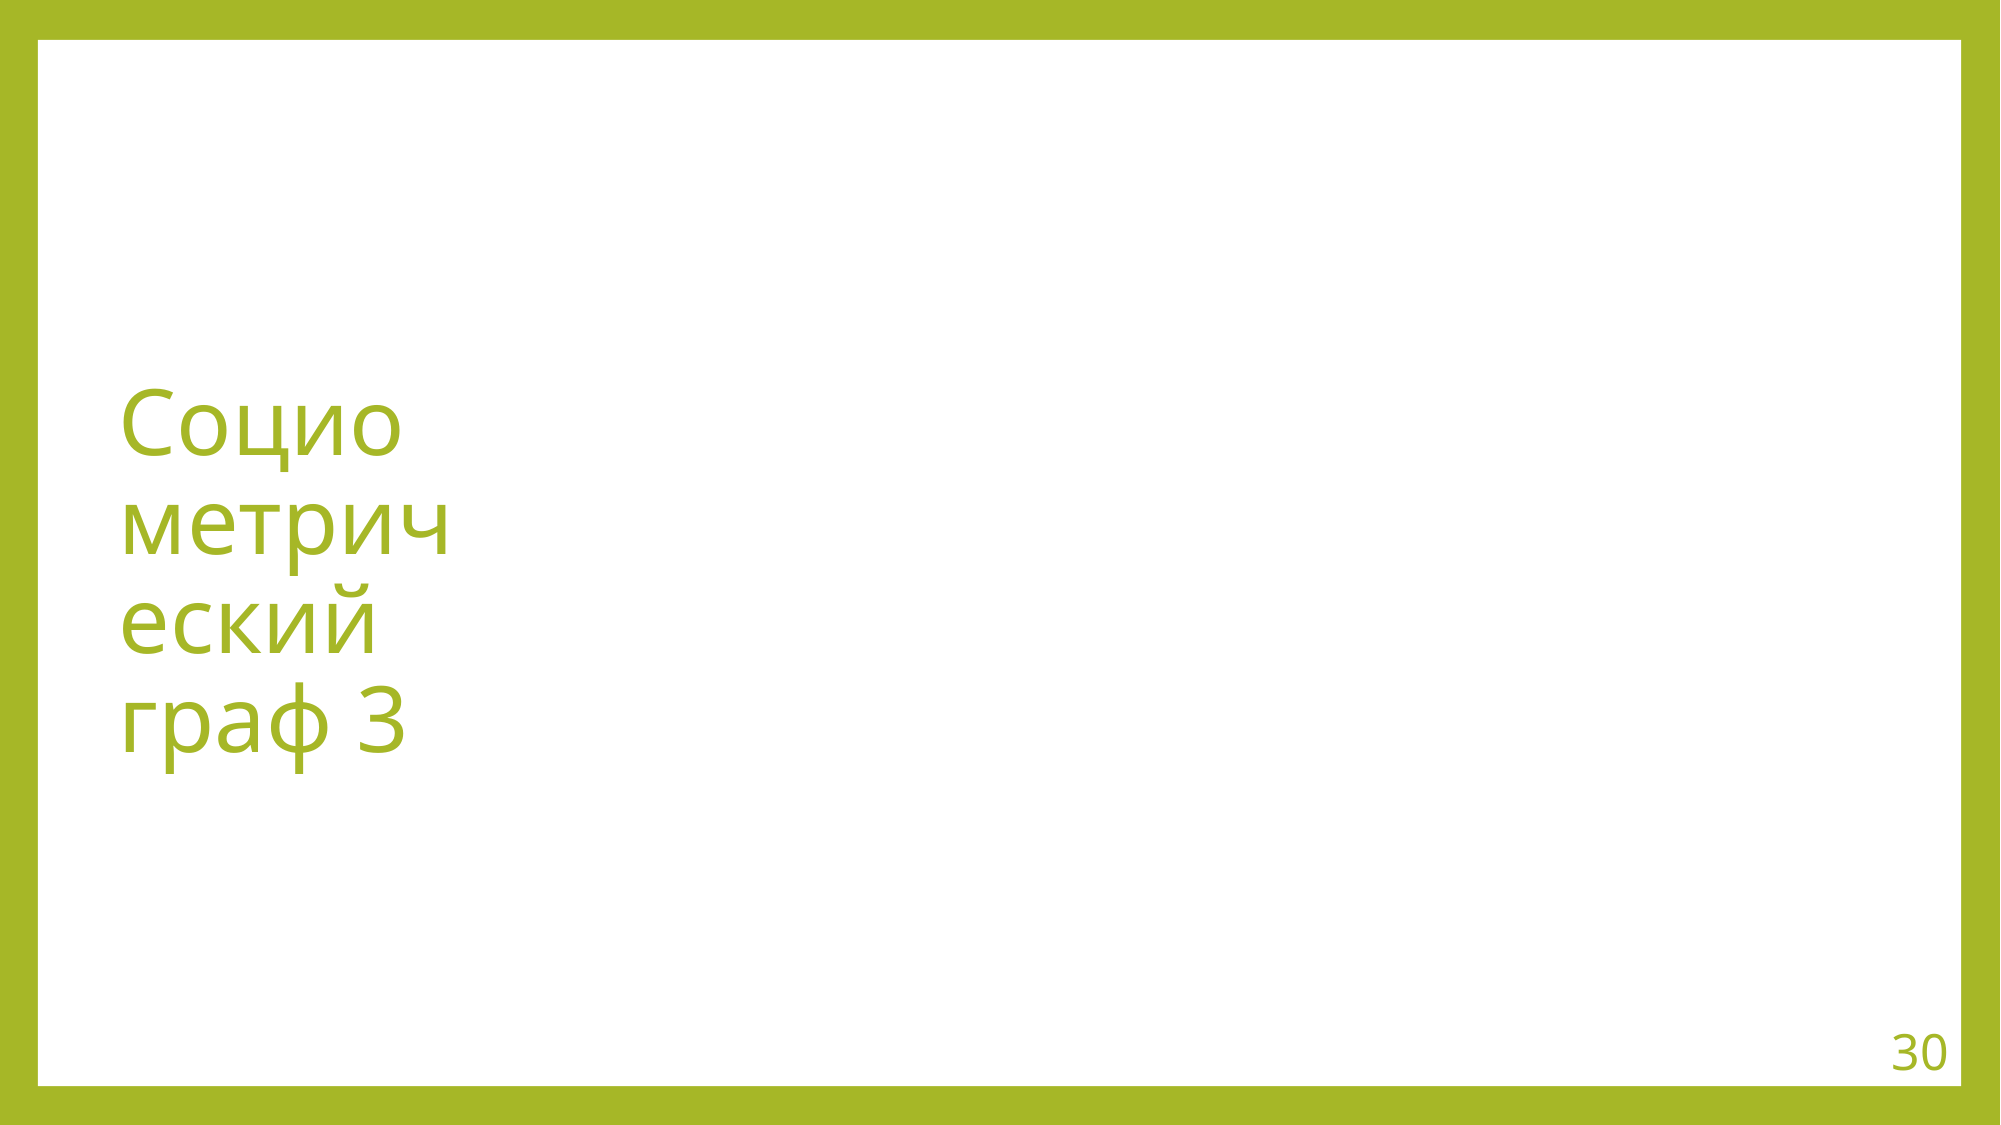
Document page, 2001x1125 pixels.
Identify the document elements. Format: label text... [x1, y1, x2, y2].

slide_number 30 [1683, 1025, 1964, 1085]
title Социометрический граф 3 [111, 94, 474, 1055]
